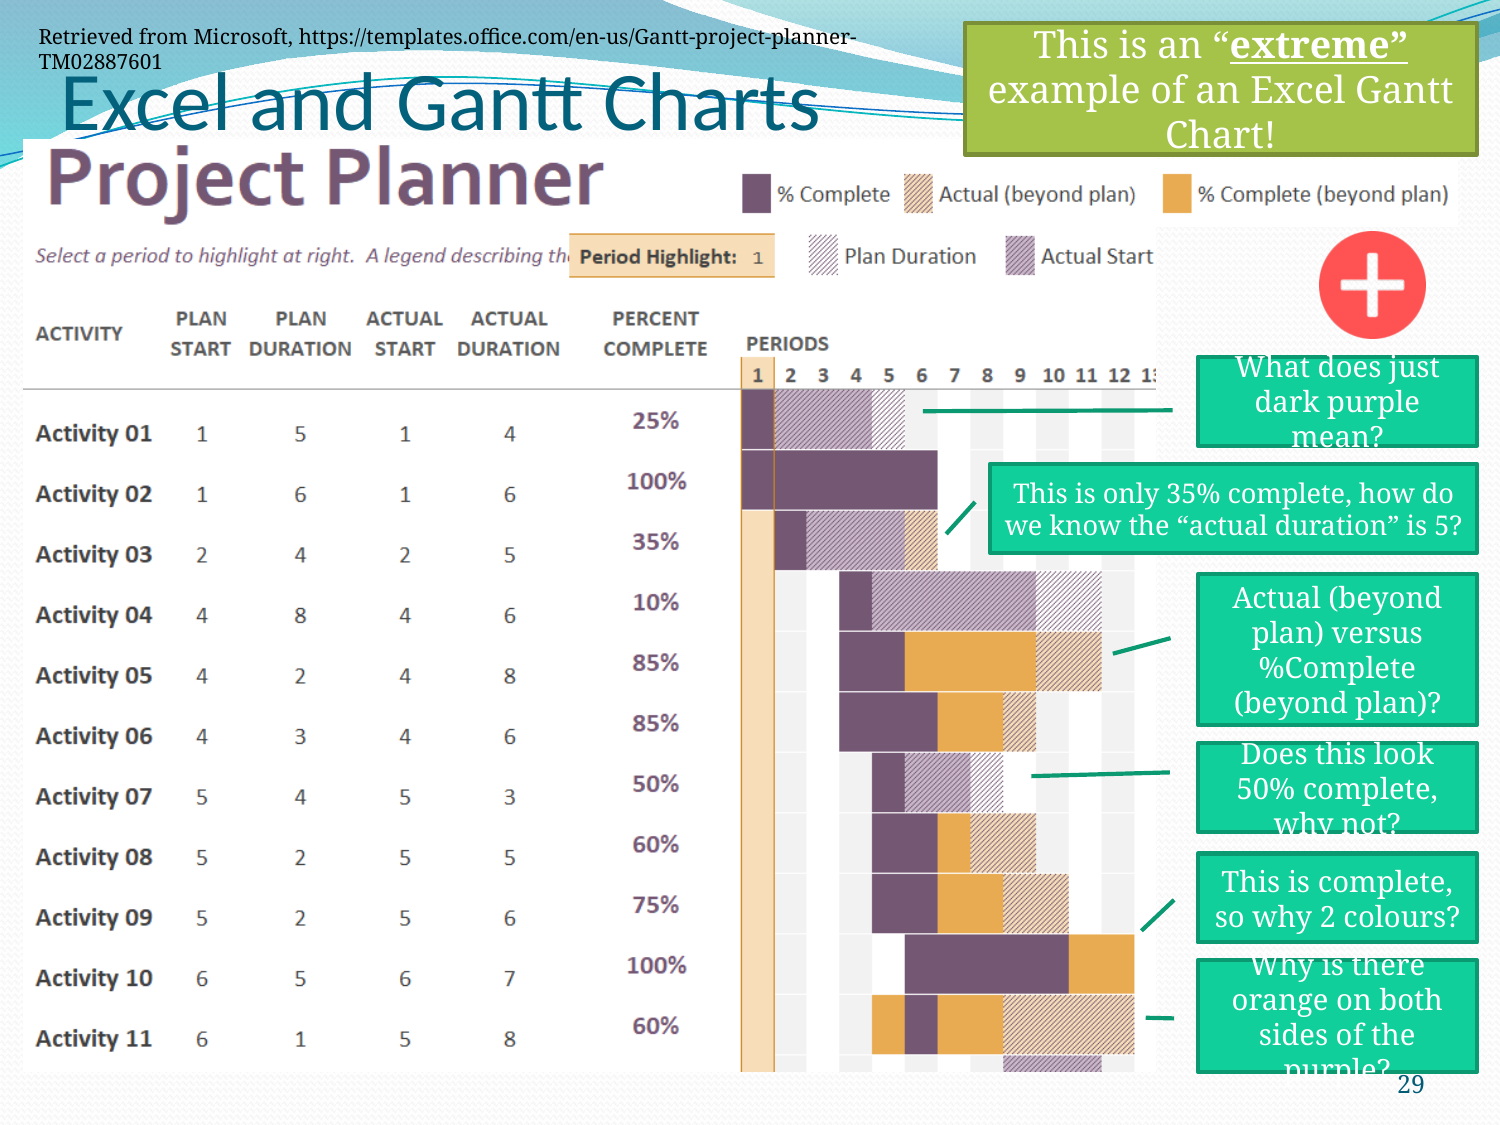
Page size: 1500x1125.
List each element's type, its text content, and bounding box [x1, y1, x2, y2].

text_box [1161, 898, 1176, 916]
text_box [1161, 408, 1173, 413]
picture [1319, 231, 1427, 339]
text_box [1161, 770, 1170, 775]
picture [23, 139, 1458, 1072]
text_box Why is there orange on both sides of the purple? [1196, 958, 1479, 1074]
text_box This is complete, so why 2 colours? [1196, 851, 1479, 944]
text_box This is an “extreme” example of an Excel Gantt Chart! [963, 21, 1479, 157]
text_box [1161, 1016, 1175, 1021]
slide_number 29 [1299, 1074, 1425, 1103]
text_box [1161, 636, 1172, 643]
title Excel and Gantt Charts [60, 81, 963, 139]
text_box What does just dark purple mean? [1196, 355, 1479, 448]
text_box Does this look 50% complete, why not? [1196, 741, 1479, 834]
text_box Actual (beyond plan) versus %Complete (beyond plan)? [1196, 572, 1479, 727]
text_box Retrieved from Microsoft, https://templates.office.com/en-us/Gantt-project-planner-TM02887601 [23, 15, 972, 81]
text_box This is only 35% complete, how do we know the “actual duration” is 5? [1161, 462, 1479, 555]
